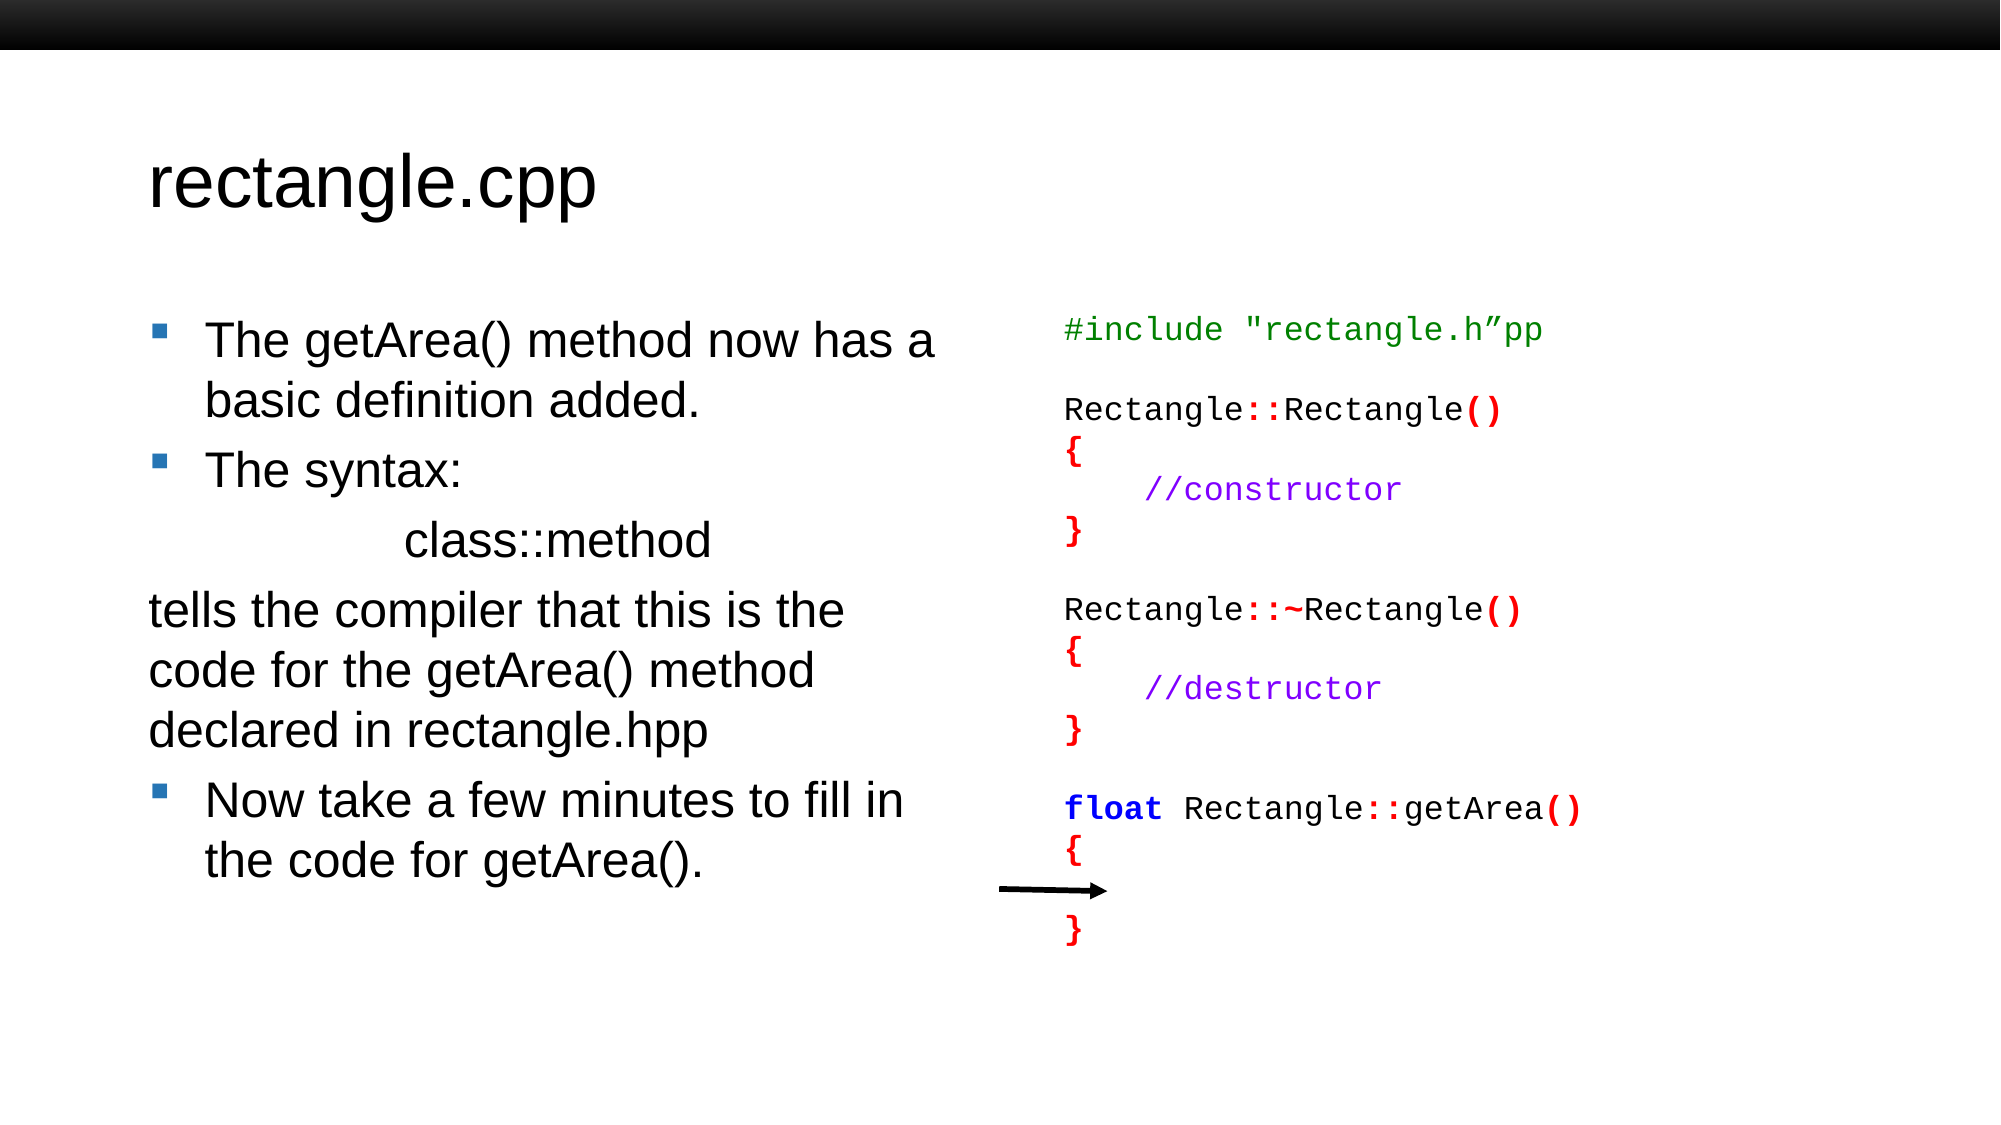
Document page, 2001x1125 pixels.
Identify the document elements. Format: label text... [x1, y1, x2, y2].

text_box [998, 888, 1108, 892]
text_box #include "rectangle.h”pp Rectangle::Rectangle() { //constructor } Rectangle::~Rectangle() { //destructor } float Rectangle::getArea() { } [1049, 299, 1783, 954]
list The getArea() method now has a basic definition added. The syntax: class::method tells the compiler that this is the code for the getArea() method declared in rectangle.hpp Now take a few minutes to fill in the code for getArea(). [133, 299, 984, 938]
title rectangle.cpp [133, 125, 1867, 238]
